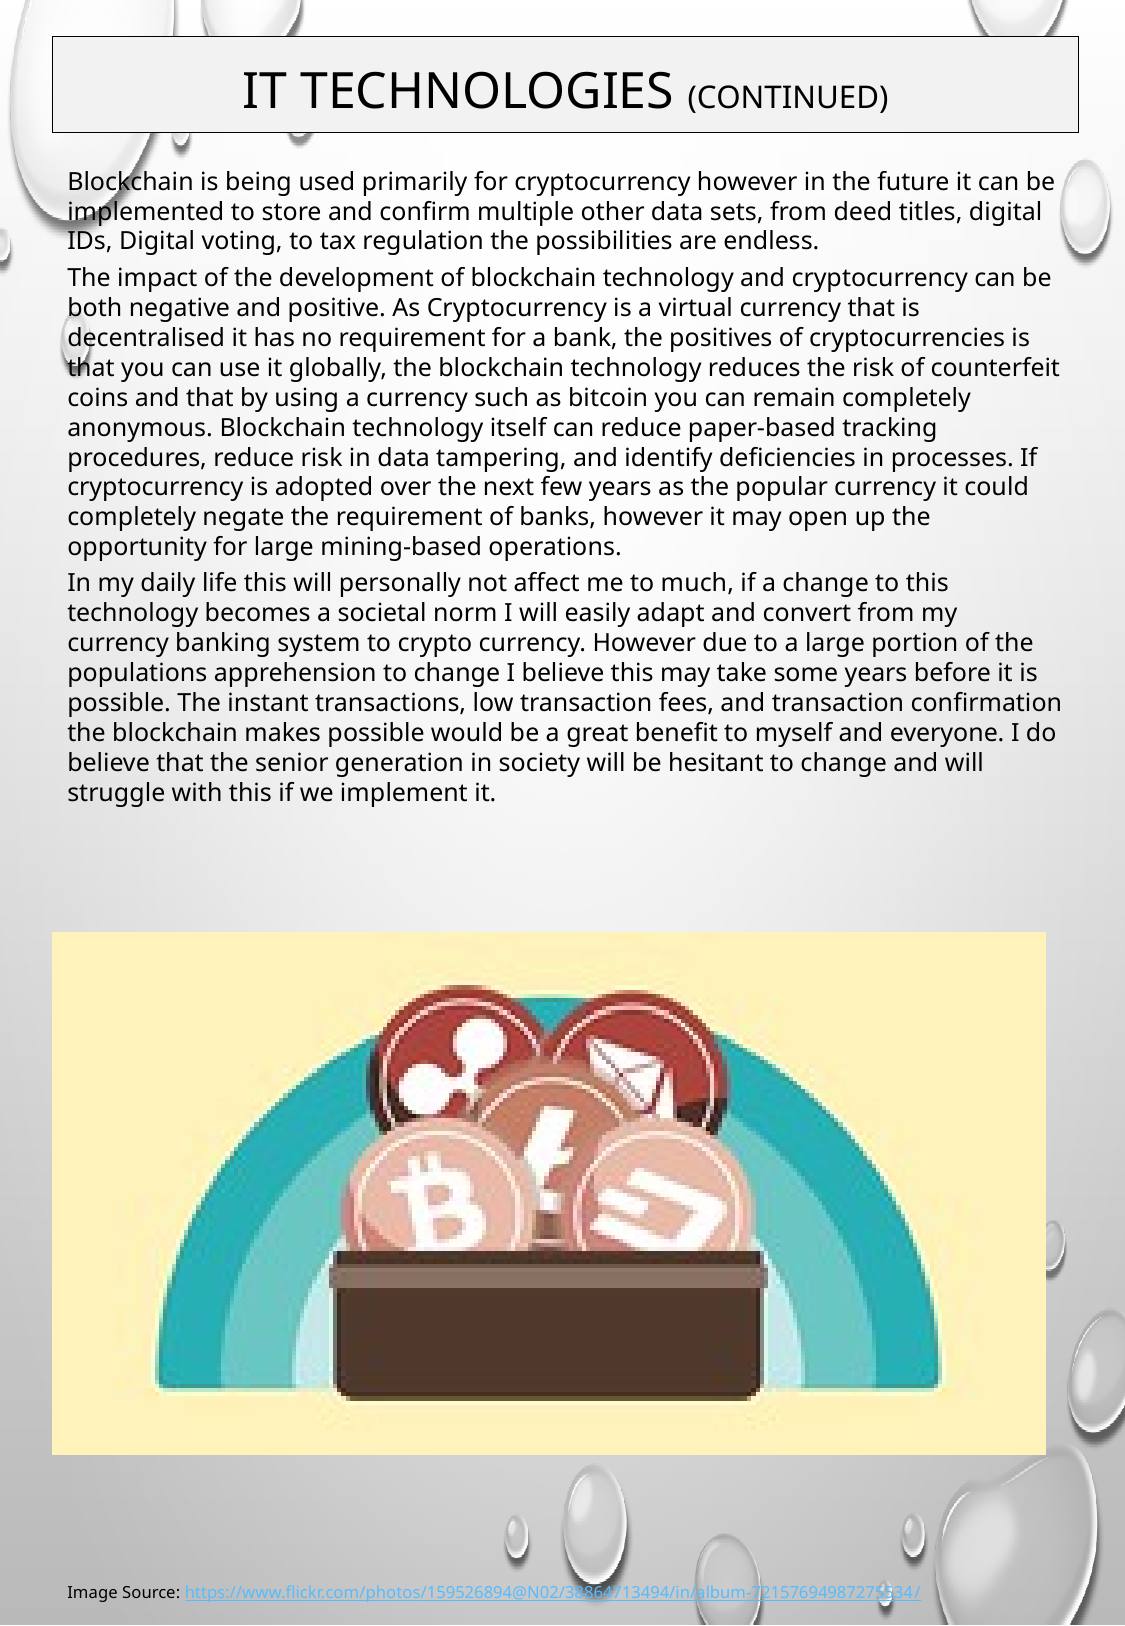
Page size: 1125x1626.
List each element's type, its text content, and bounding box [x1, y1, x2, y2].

text_box Image Source: https://www.flickr.com/photos/159526894@N02/38864713494/in/album-72157694987275534/ [52, 1575, 1030, 1613]
picture [0, 0, 1125, 1625]
text_box Blockchain is being used primarily for cryptocurrency however in the future it can be implemented to store and confirm multiple other data sets, from deed titles, digital IDs, Digital voting, to tax regulation the possibilities are endless. The impact of the development of blockchain technology and cryptocurrency can be both negative and positive. As Cryptocurrency is a virtual currency that is decentralised it has no requirement for a bank, the positives of cryptocurrencies is that you can use it globally, the blockchain technology reduces the risk of counterfeit coins and that by using a currency such as bitcoin you can remain completely anonymous. Blockchain technology itself can reduce paper-based tracking procedures, reduce risk in data tampering, and identify deficiencies in processes. If cryptocurrency is adopted over the next few years as the popular currency it could completely negate the requirement of banks, however it may open up the opportunity for large mining-based operations. In my daily life this will personally not affect me to much, if a change to this technology becomes a societal norm I will easily adapt and convert from my currency banking system to crypto currency. However due to a large portion of the populations apprehension to change I believe this may take some years before it is possible. The instant transactions, low transaction fees, and transaction confirmation the blockchain makes possible would be a great benefit to myself and everyone. I do believe that the senior generation in society will be hesitant to change and will struggle with this if we implement it. [52, 157, 1079, 851]
text_box IT TECHNOLOGIES (CONTINUED) [52, 36, 1079, 133]
